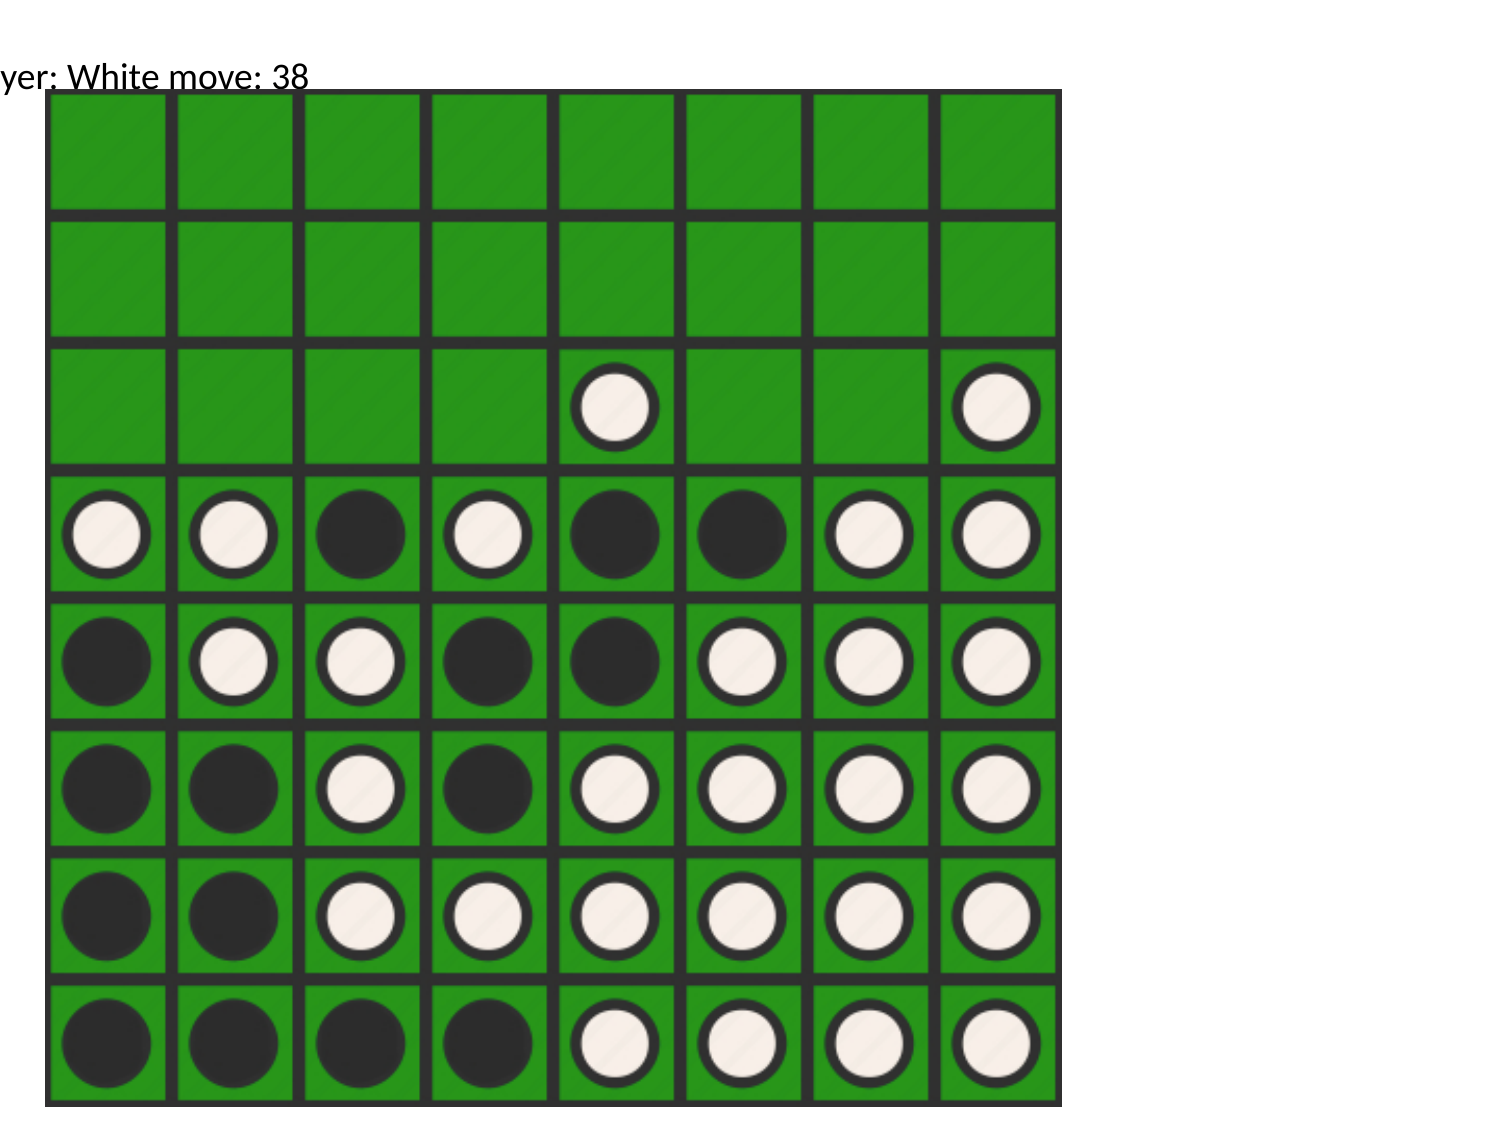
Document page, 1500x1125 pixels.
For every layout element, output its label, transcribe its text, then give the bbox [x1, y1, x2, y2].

text_box turn: 38 player: White move: 38 [0, 44, 325, 105]
picture [44, 89, 1062, 1107]
